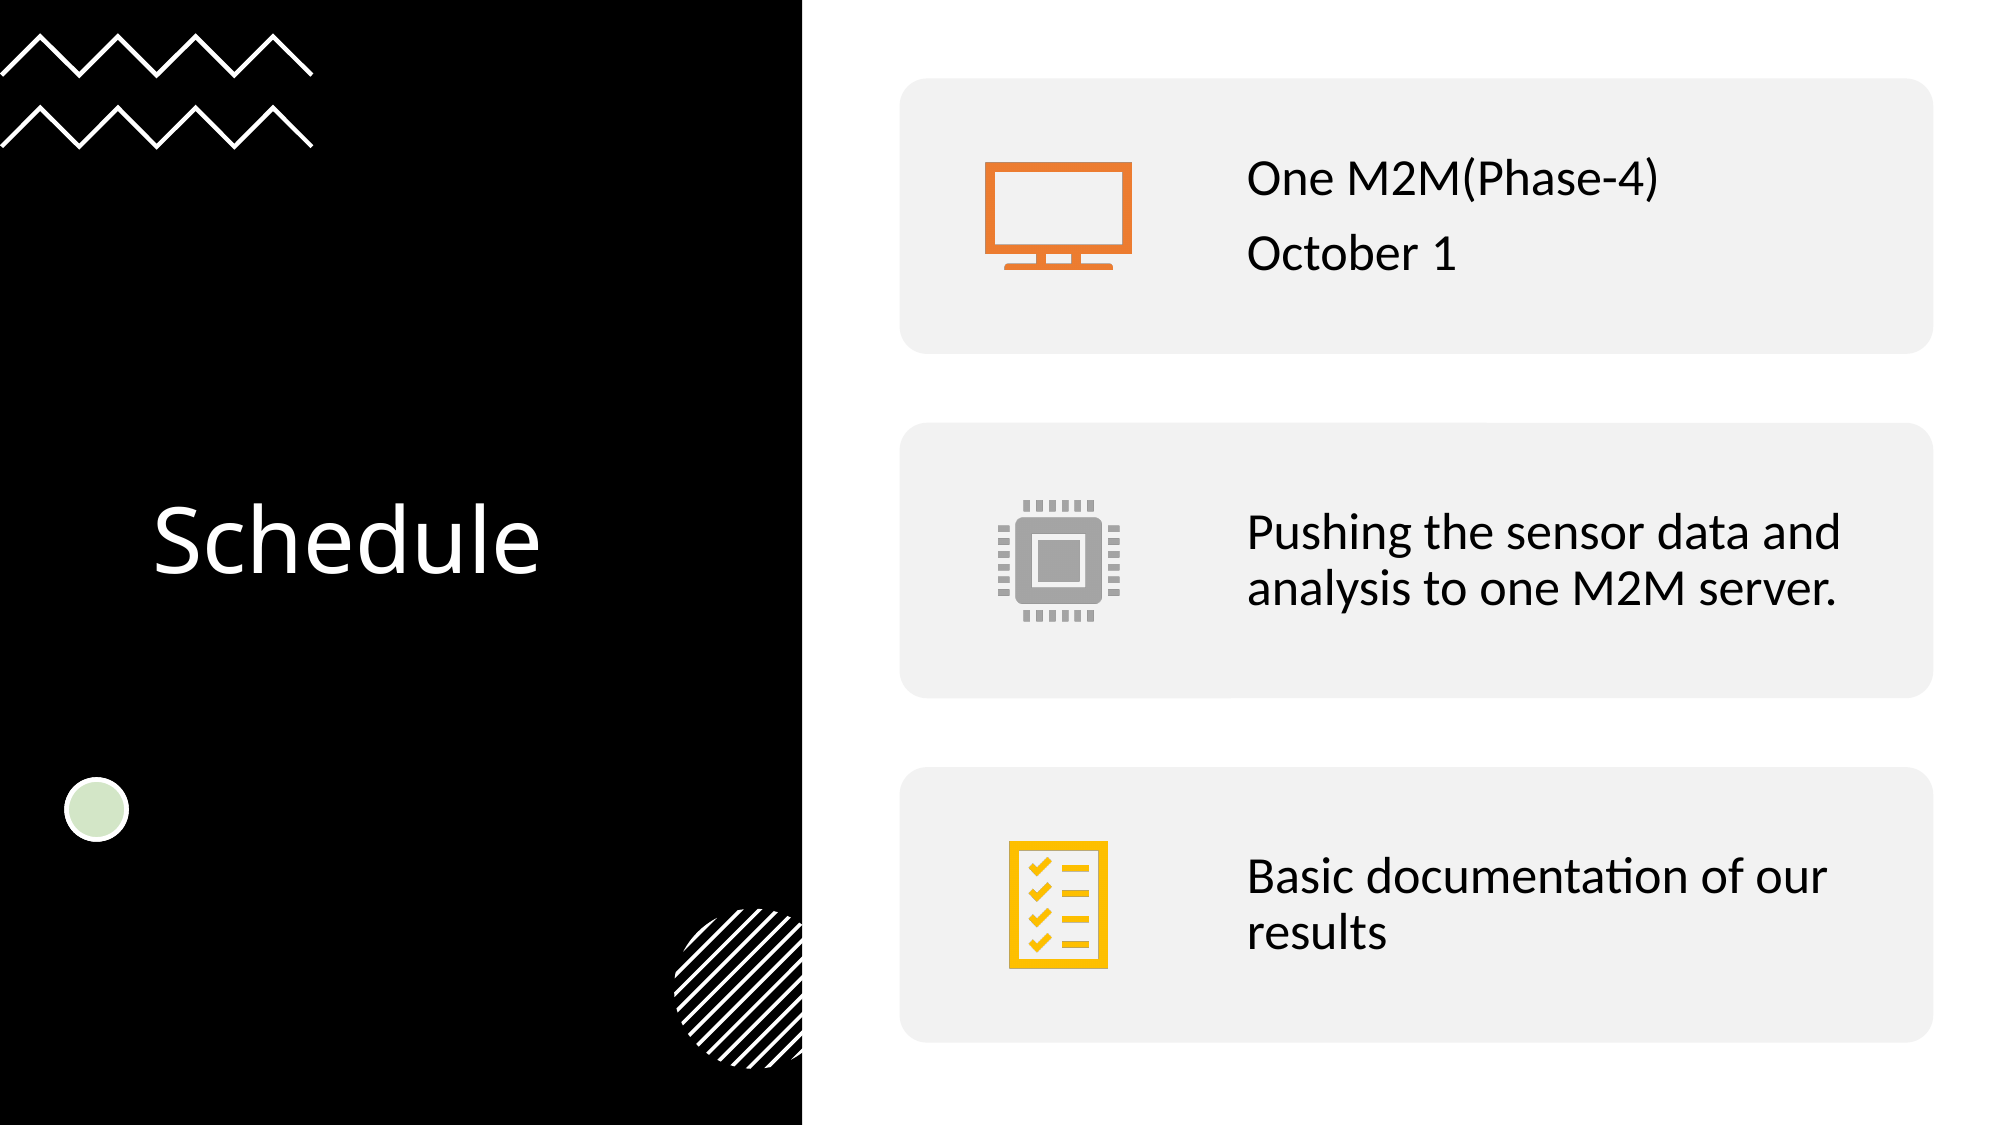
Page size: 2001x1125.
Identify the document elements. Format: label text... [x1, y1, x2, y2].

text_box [0, 33, 314, 150]
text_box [674, 908, 835, 1069]
title Schedule [137, 196, 663, 892]
text_box [0, 0, 803, 1125]
text_box [803, 0, 2000, 1125]
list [899, 78, 1934, 1043]
text_box [65, 778, 128, 841]
